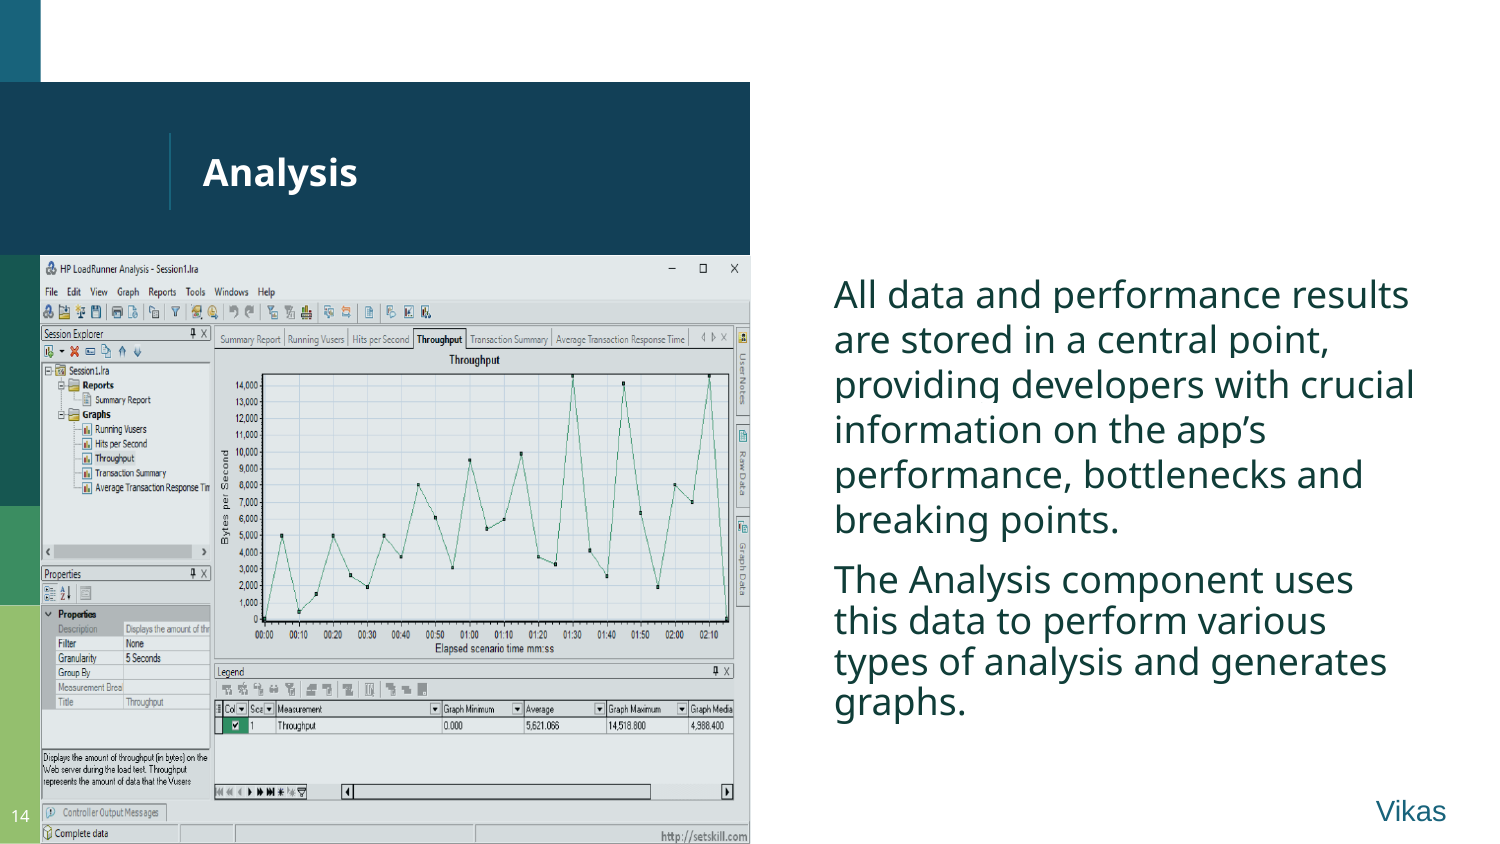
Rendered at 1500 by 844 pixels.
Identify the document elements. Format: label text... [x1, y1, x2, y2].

slide_number ‹#› [0, 790, 34, 844]
title Analysis [187, 87, 715, 254]
list All data and performance results are stored in a central point, providing developers with crucial information on the app’s performance, bottlenecks and breaking points. The Analysis component uses this data to perform various types of analysis and generates graphs. [819, 255, 1443, 822]
picture [39, 255, 750, 844]
text_box Vikas [1360, 776, 1473, 812]
